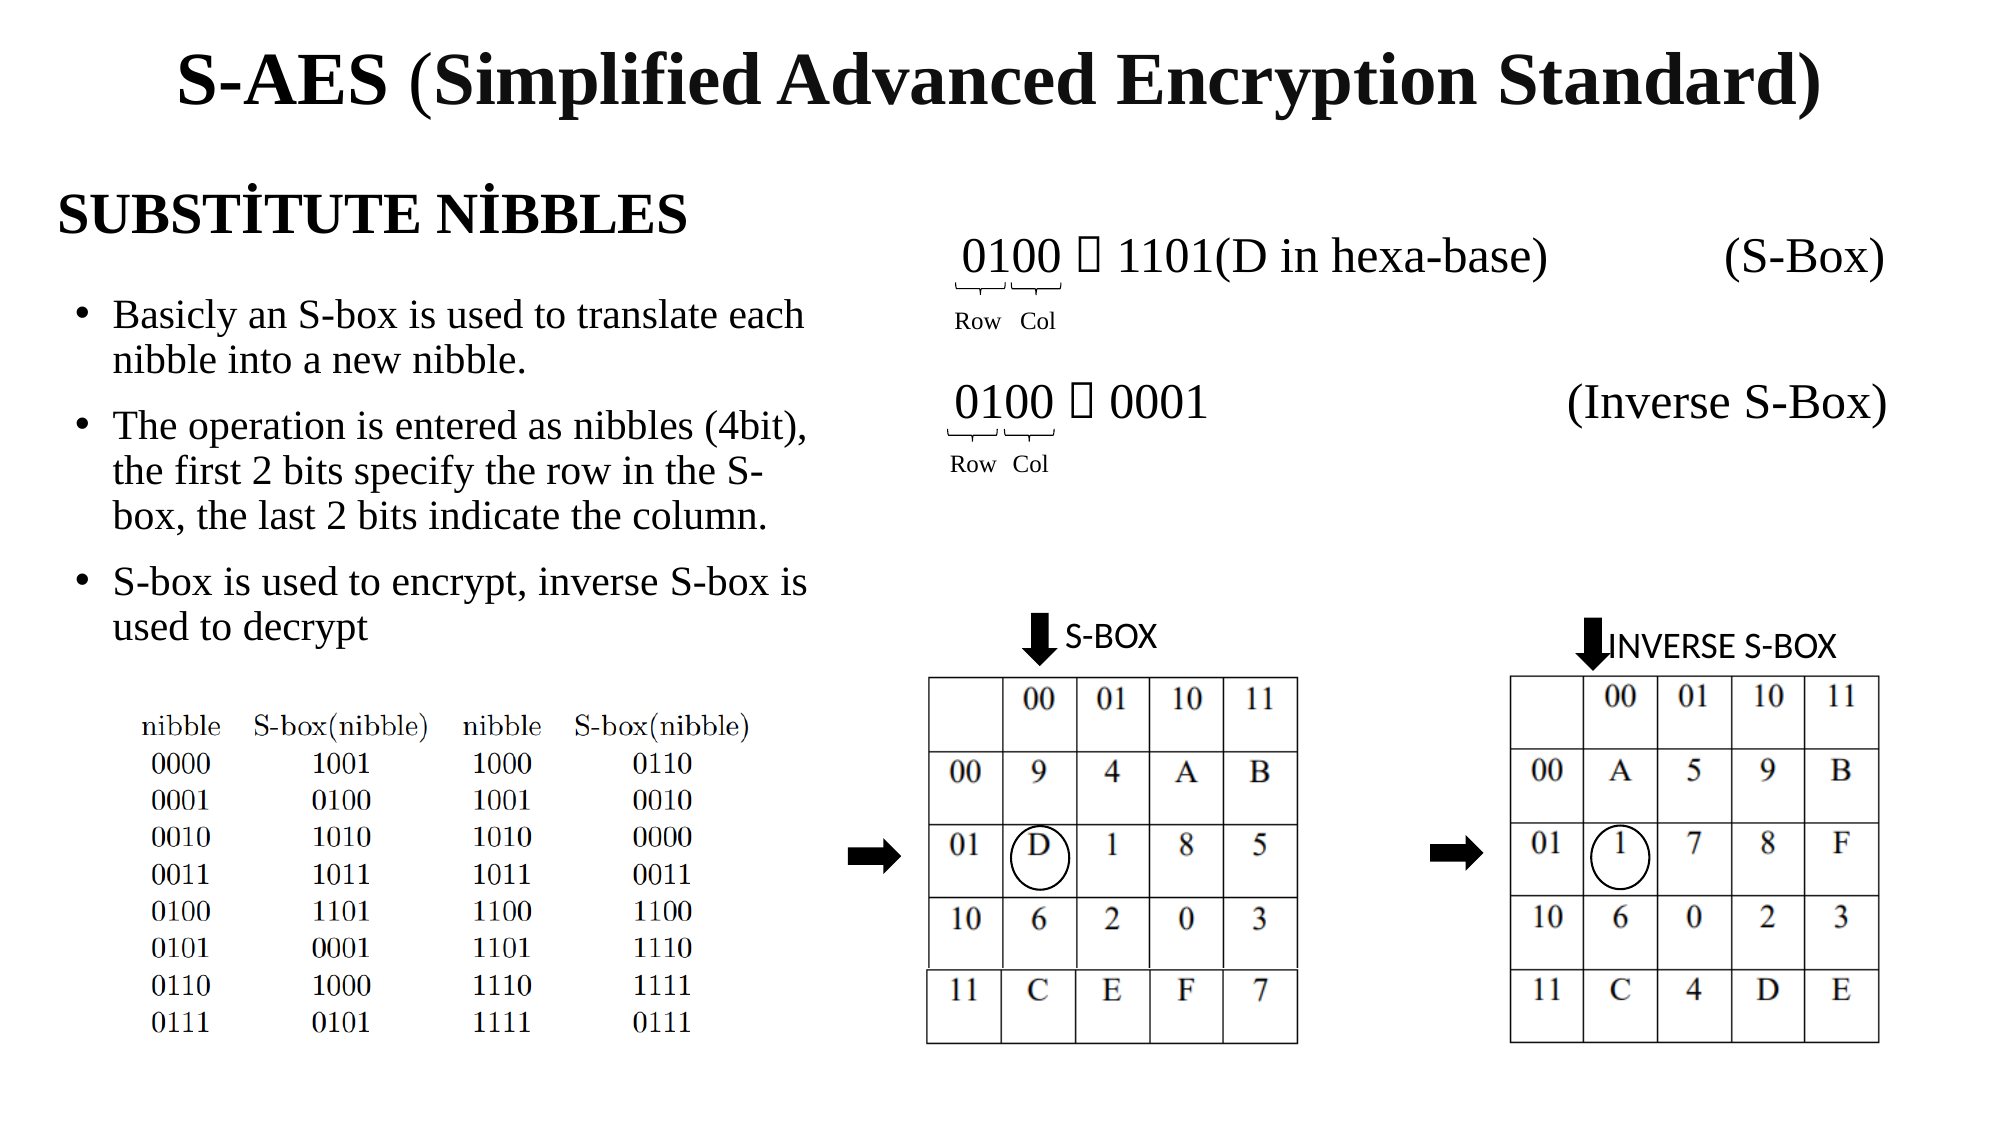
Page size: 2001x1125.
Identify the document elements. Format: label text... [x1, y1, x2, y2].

text_box [1021, 612, 1058, 667]
text_box [1430, 834, 1484, 871]
text_box [1010, 282, 1062, 296]
title SUBSTİTUTE NİBBLES [42, 157, 768, 272]
text_box [847, 838, 902, 875]
text_box 0100  0001 (Inverse S-Box) [939, 360, 1923, 436]
picture [117, 694, 767, 1051]
text_box Row [939, 297, 1005, 342]
text_box [1003, 428, 1055, 439]
picture [923, 673, 1302, 1048]
text_box Row [935, 440, 997, 485]
picture [1506, 673, 1885, 1048]
text_box INVERSE S-BOX [1592, 613, 1854, 673]
text_box 0100  1101(D in hexa-base) (S-Box) [946, 214, 1912, 290]
text_box Col [997, 439, 1080, 485]
text_box [947, 428, 998, 440]
text_box [955, 282, 1006, 295]
text_box Col [1005, 297, 1087, 343]
text_box [1575, 617, 1611, 671]
text_box S-BOX [1050, 604, 1175, 664]
list Basicly an S-box is used to translate each nibble into a new nibble. The operation is entered as nibbles (4bit), the first 2 bits specify the row in the S-box, the last 2 bits indicate the column. S-box is used to encrypt, inverse S-box is used to decrypt [60, 284, 827, 999]
text_box S-AES (Simplified Advanced Encryption Standard) [137, 74, 1863, 177]
